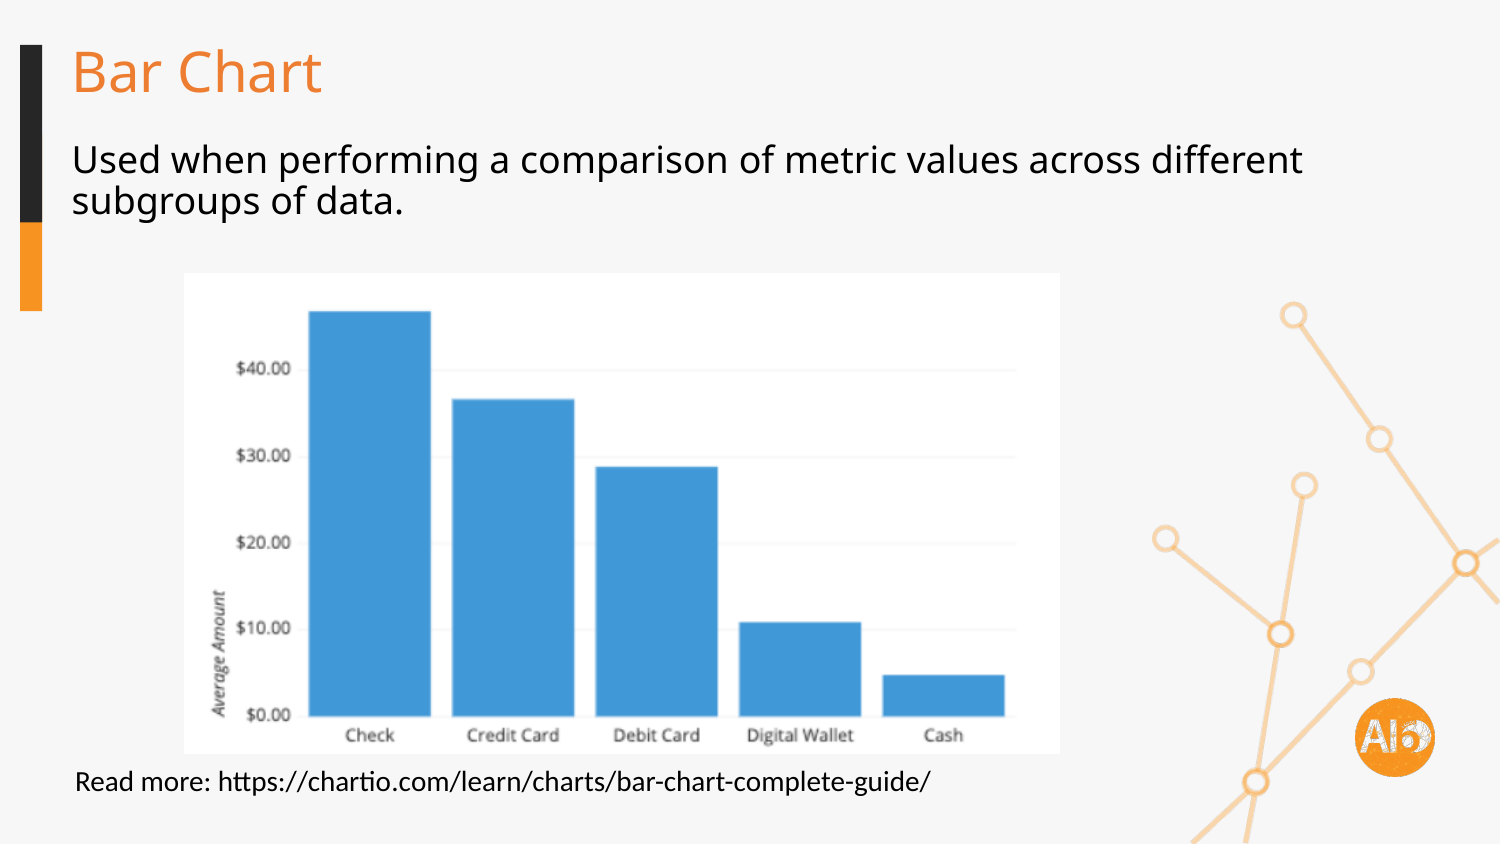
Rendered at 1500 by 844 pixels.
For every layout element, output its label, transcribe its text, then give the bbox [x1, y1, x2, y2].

title Bar Chart [60, 21, 1355, 127]
text_box Read more: https://chartio.com/learn/charts/bar-chart-complete-guide/ [60, 747, 1330, 813]
picture [1151, 300, 1500, 844]
list Used when performing a comparison of metric values across different subgroups of data. [60, 136, 1355, 672]
picture [184, 273, 1060, 754]
